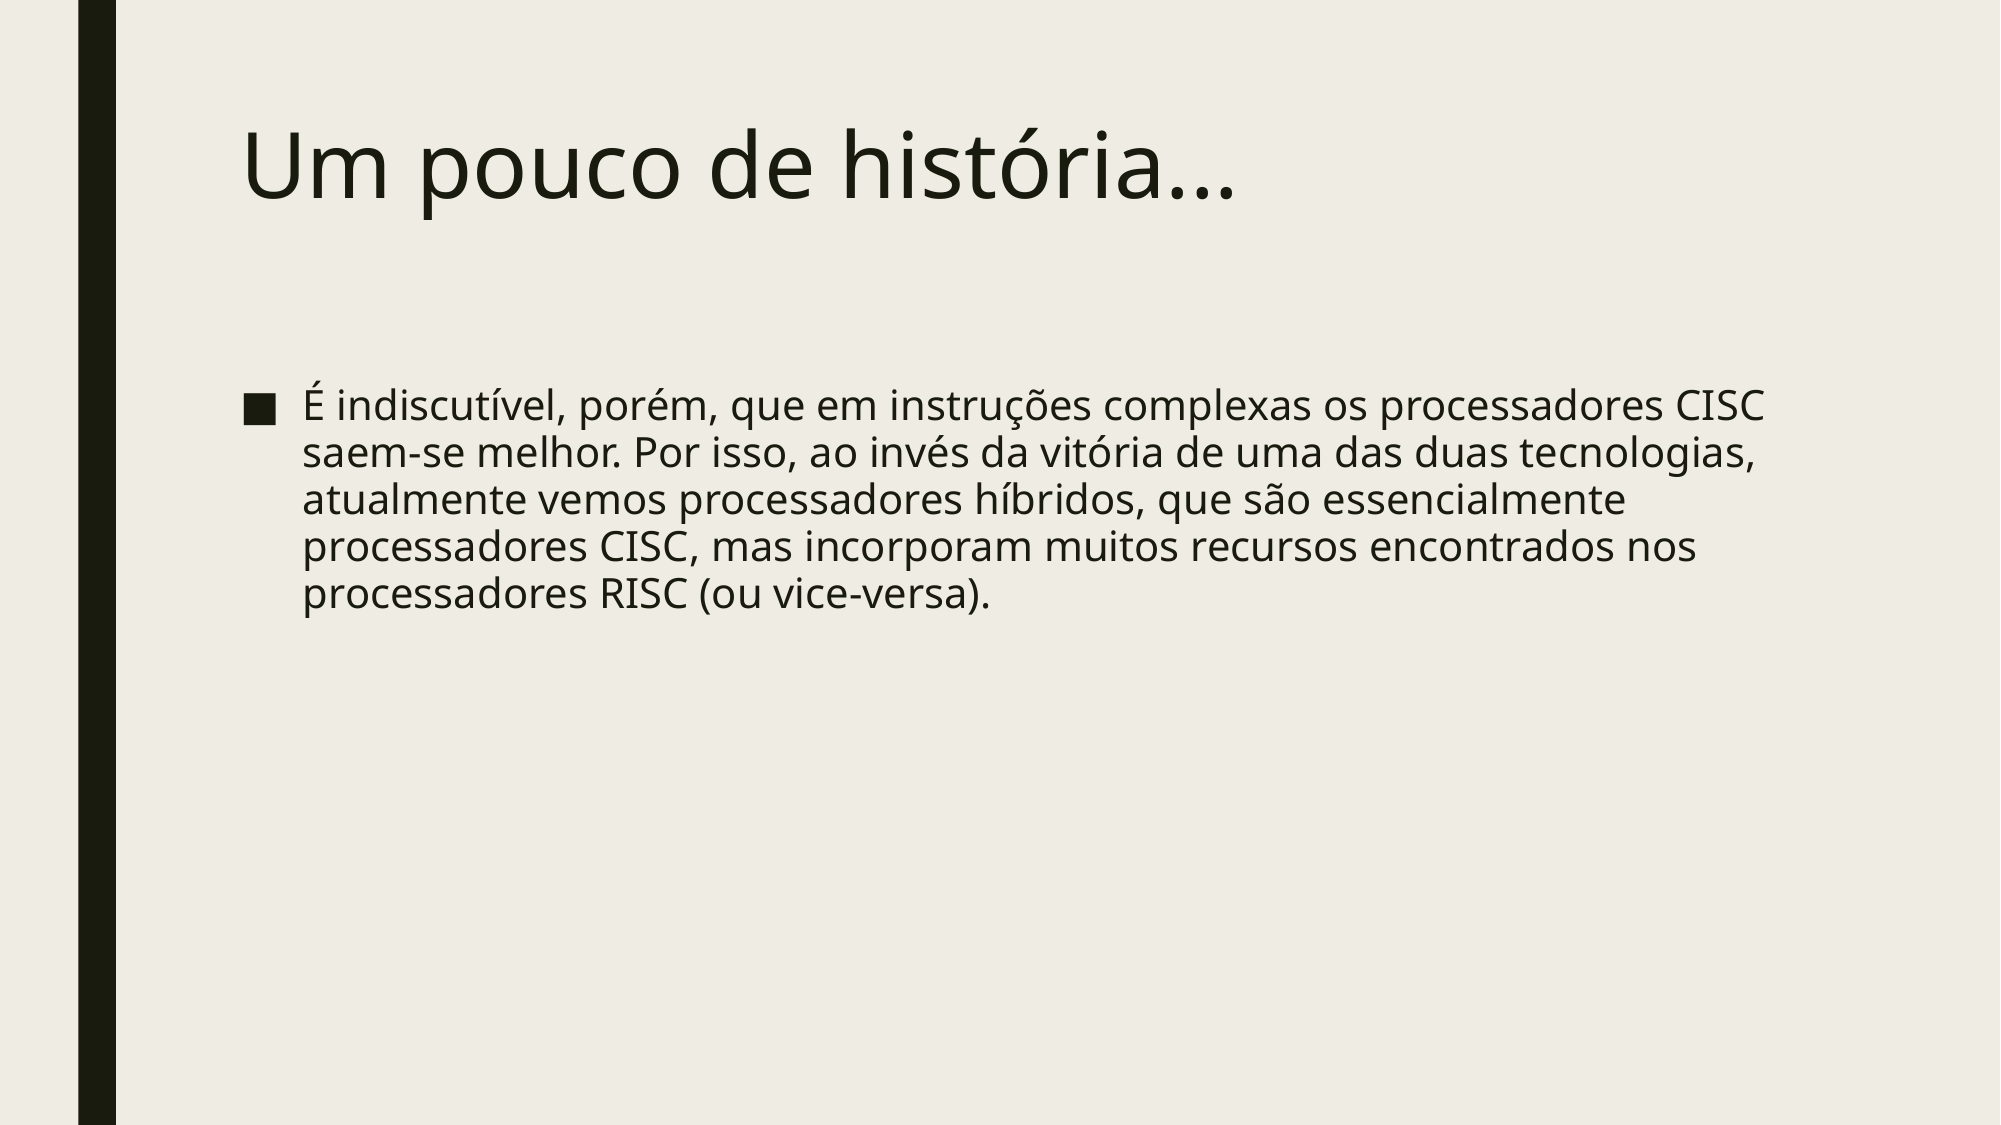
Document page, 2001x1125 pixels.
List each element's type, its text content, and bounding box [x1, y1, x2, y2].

list É indiscutível, porém, que em instruções complexas os processadores CISC saem-se melhor. Por isso, ao invés da vitória de uma das duas tecnologias, atualmente vemos processadores híbridos, que são essencialmente processadores CISC, mas incorporam muitos recursos encontrados nos processadores RISC (ou vice-versa). [225, 375, 1800, 963]
title Um pouco de história... [225, 112, 1800, 357]
